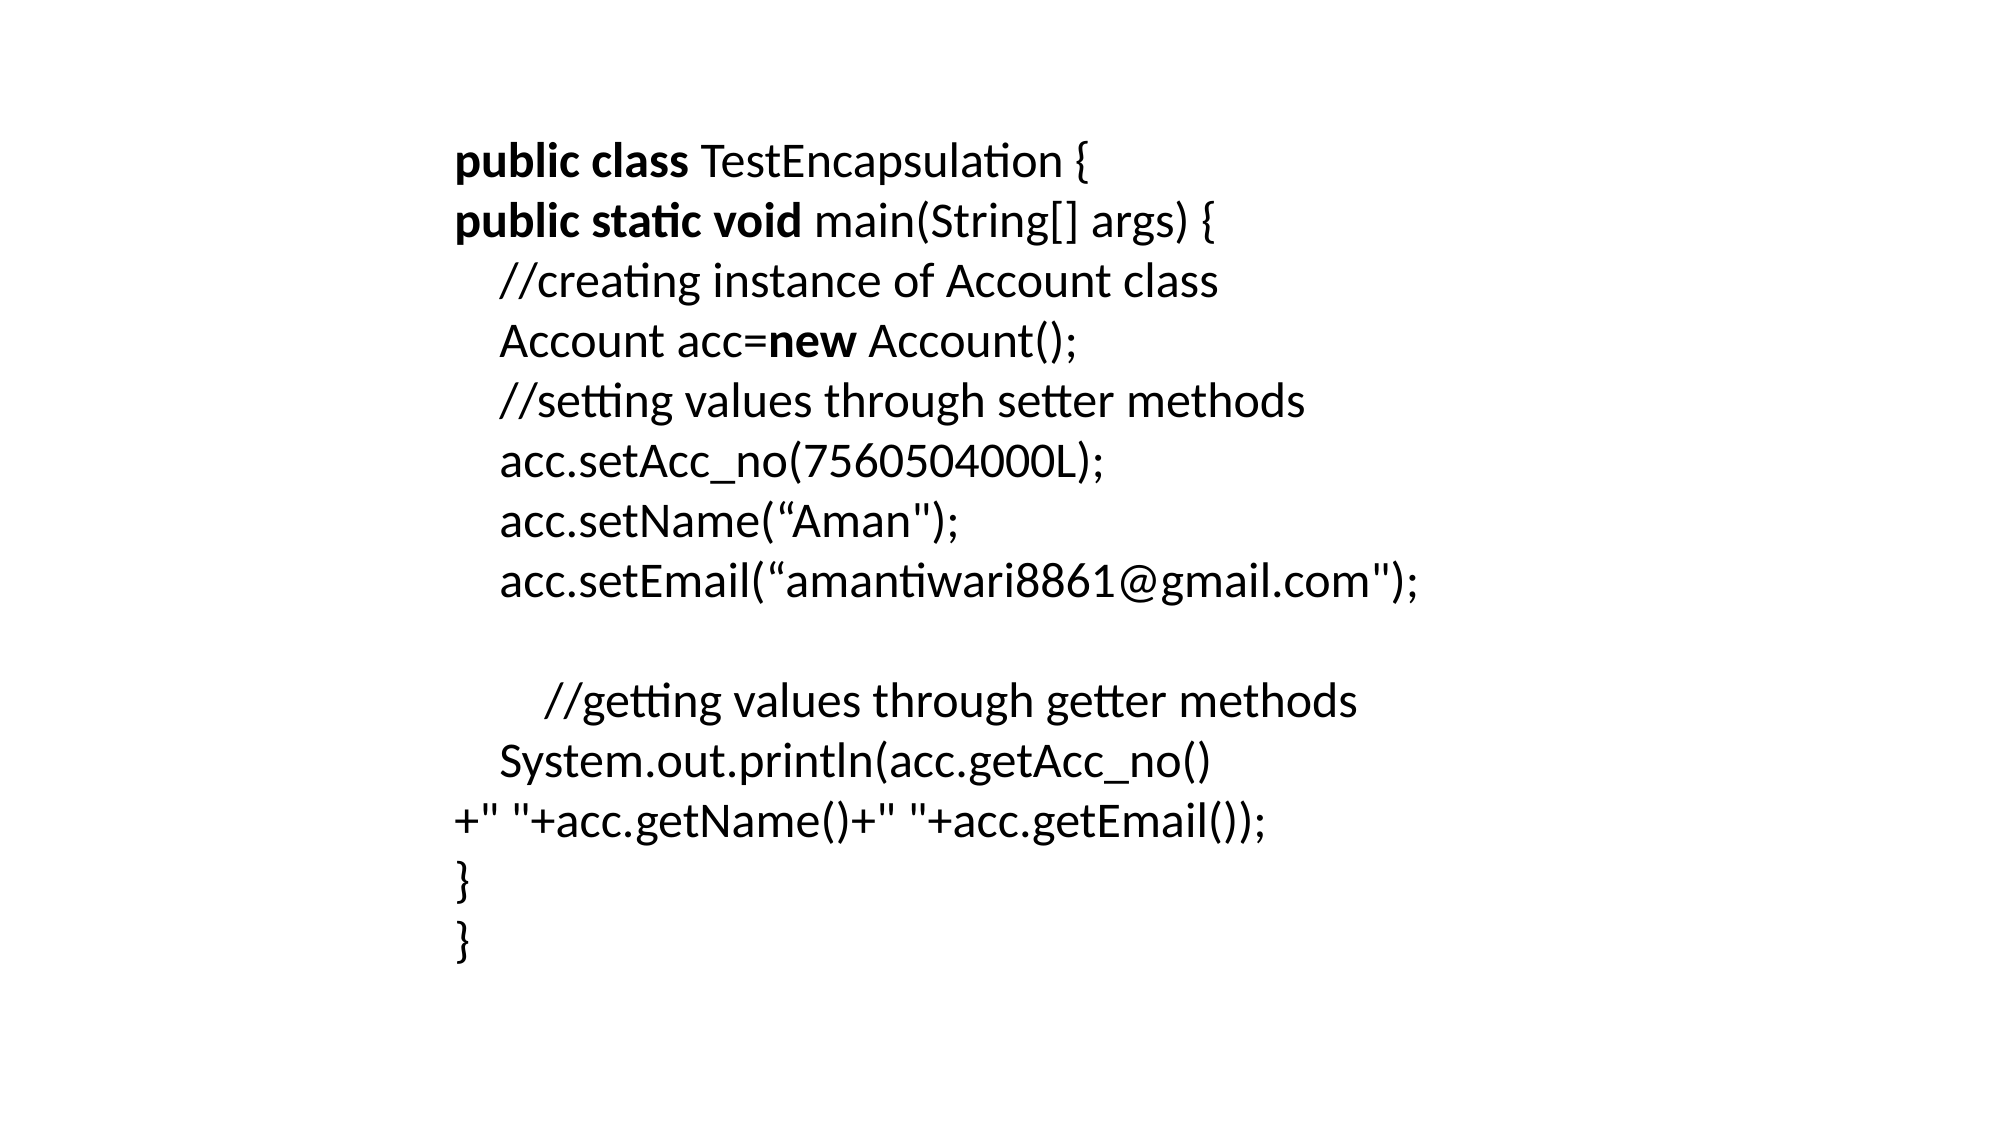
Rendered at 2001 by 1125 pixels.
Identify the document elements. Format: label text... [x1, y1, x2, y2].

text_box public class TestEncapsulation { public static void main(String[] args) { //creating instance of Account class Account acc=new Account(); //setting values through setter methods acc.setAcc_no(7560504000L); acc.setName(“Aman"); acc.setEmail(“amantiwari8861@gmail.com"); //getting values through getter methods System.out.println(acc.getAcc_no()+" "+acc.getName()+" "+acc.getEmail()); } } [439, 120, 1440, 976]
